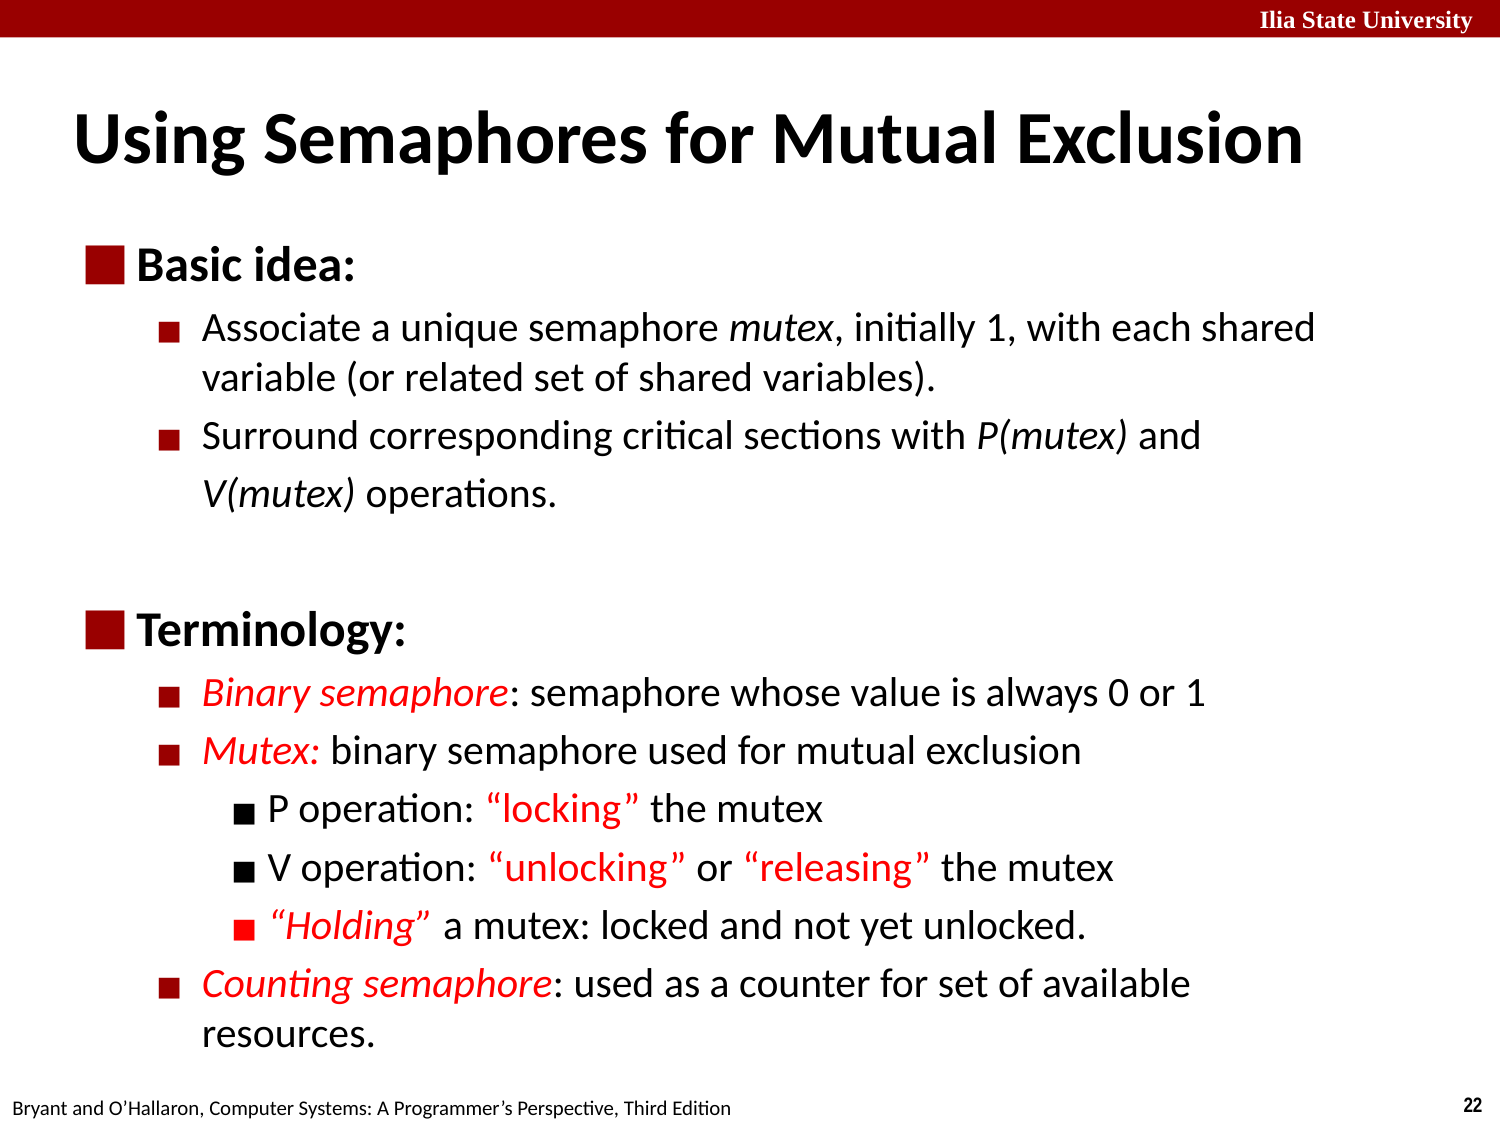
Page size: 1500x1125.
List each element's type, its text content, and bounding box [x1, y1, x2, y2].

title Using Semaphores for Mutual Exclusion [58, 71, 1361, 197]
list Basic idea: Associate a unique semaphore mutex, initially 1, with each shared variable (or related set of shared variables). Surround corresponding critical sections with P(mutex) and V(mutex) operations. Terminology: Binary semaphore: semaphore whose value is always 0 or 1 Mutex: binary semaphore used for mutual exclusion P operation: “locking” the mutex V operation: “unlocking” or “releasing” the mutex “Holding” a mutex: locked and not yet unlocked. Counting semaphore: used as a counter for set of available resources. [65, 223, 1361, 1040]
